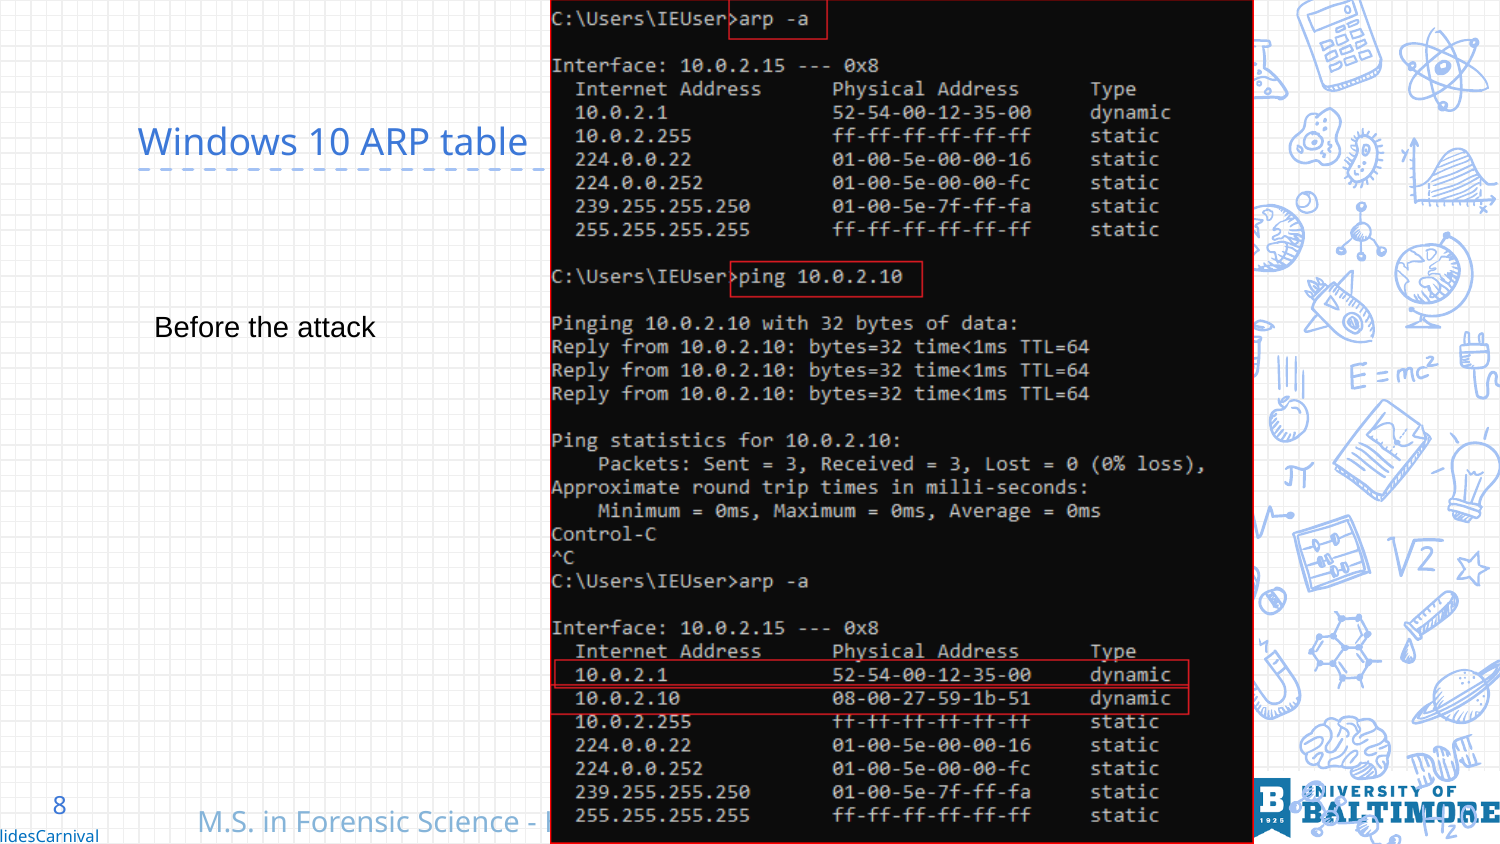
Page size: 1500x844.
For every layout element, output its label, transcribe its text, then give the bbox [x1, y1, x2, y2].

title Windows 10 ARP table [122, 36, 545, 178]
picture [550, 0, 1500, 844]
picture [1327, 813, 1336, 822]
picture [1365, 817, 1376, 833]
picture [1316, 786, 1321, 797]
slide_number 8 [14, 774, 105, 840]
text_box Before the attack [139, 301, 392, 351]
